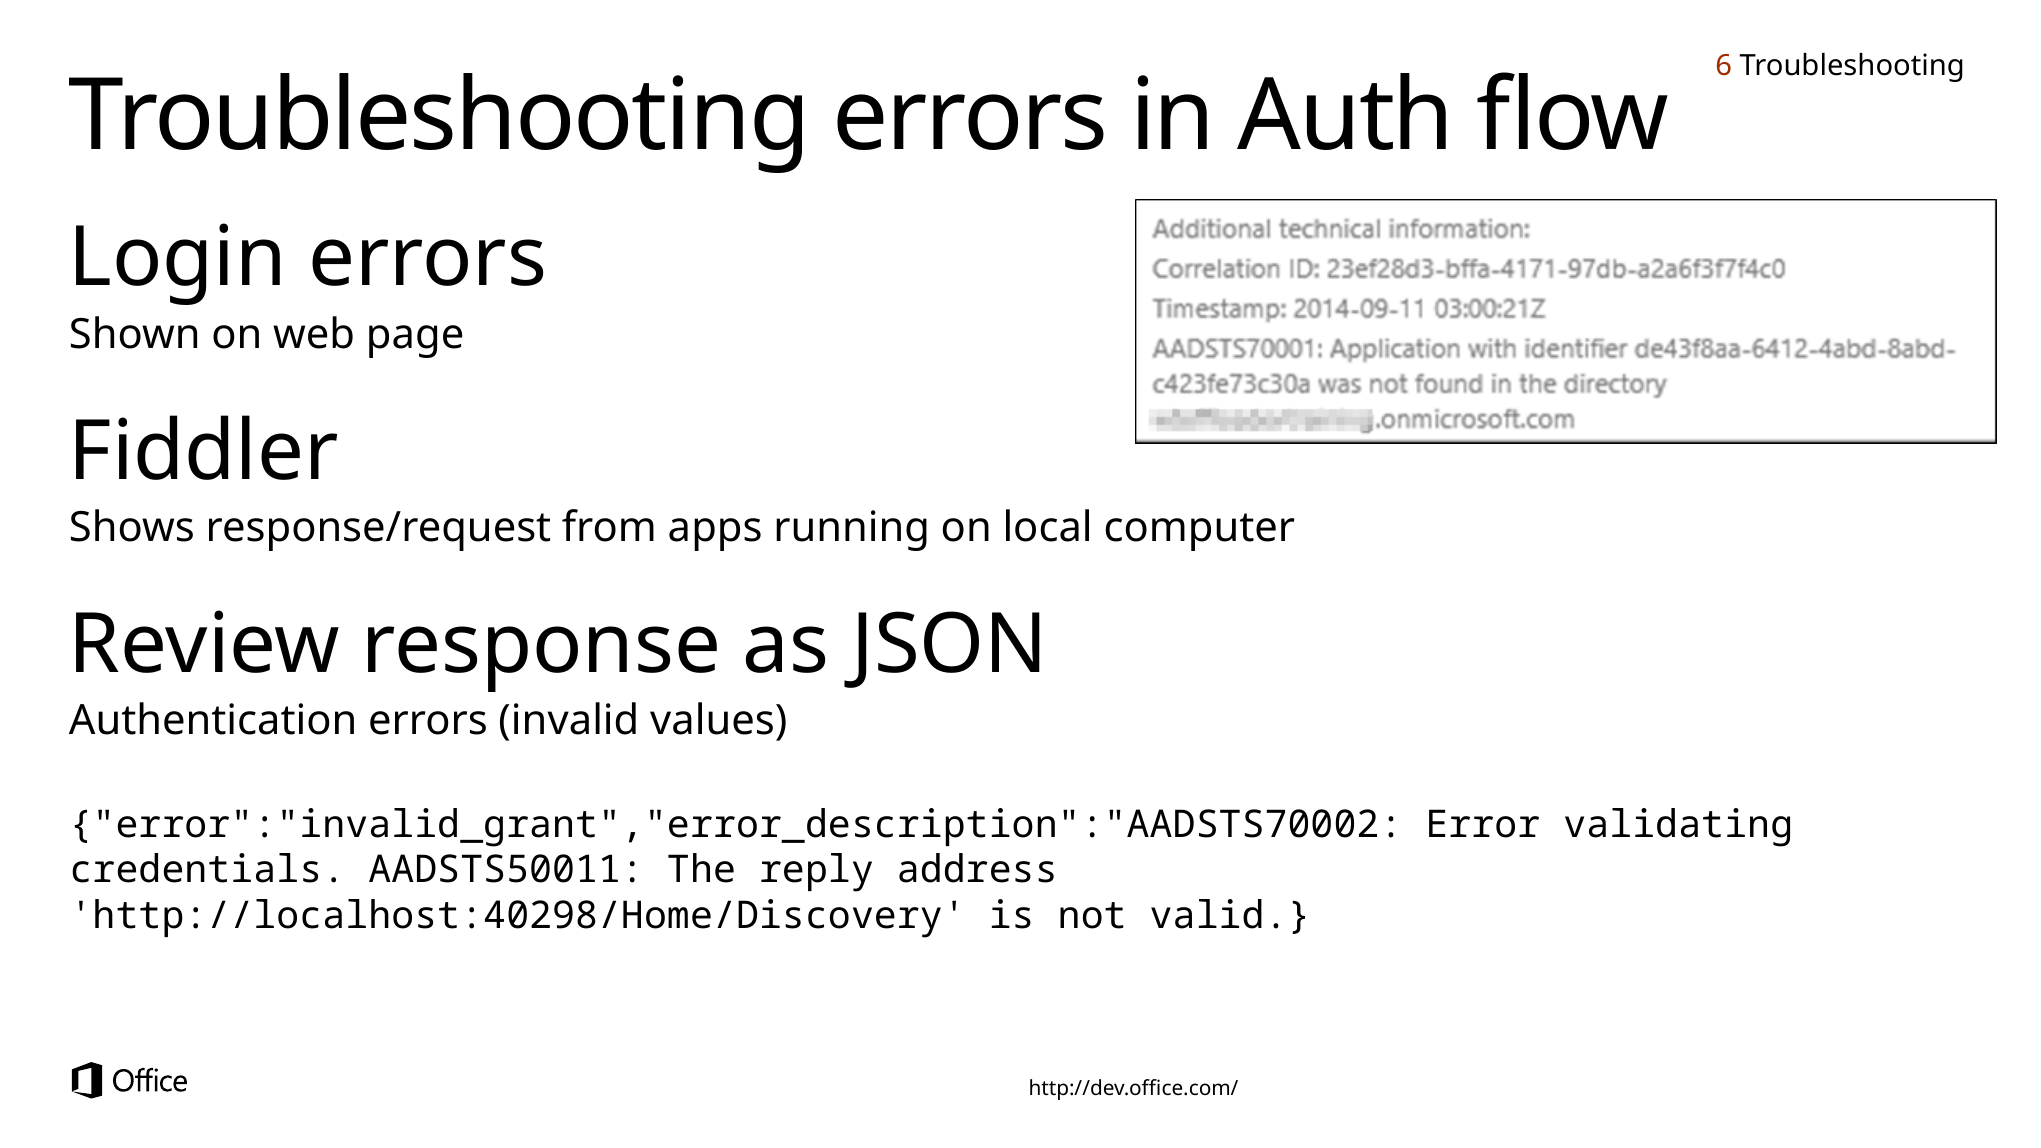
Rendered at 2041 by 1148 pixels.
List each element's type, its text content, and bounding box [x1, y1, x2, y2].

list Login errors Shown on web page Fiddler Shows response/request from apps running on local computer Review response as JSON Authentication errors (invalid values) [45, 198, 1996, 770]
title Troubleshooting errors in Auth flow [45, 48, 1996, 198]
picture [1135, 199, 1998, 444]
footer 6 Troubleshooting [1306, 48, 1996, 110]
text_box {"error":"invalid_grant","error_description":"AADSTS70002: Error validating credentials. AADSTS50011: The reply address 'http://localhost:40298/Home/Discovery' is not valid.} [54, 791, 1966, 944]
